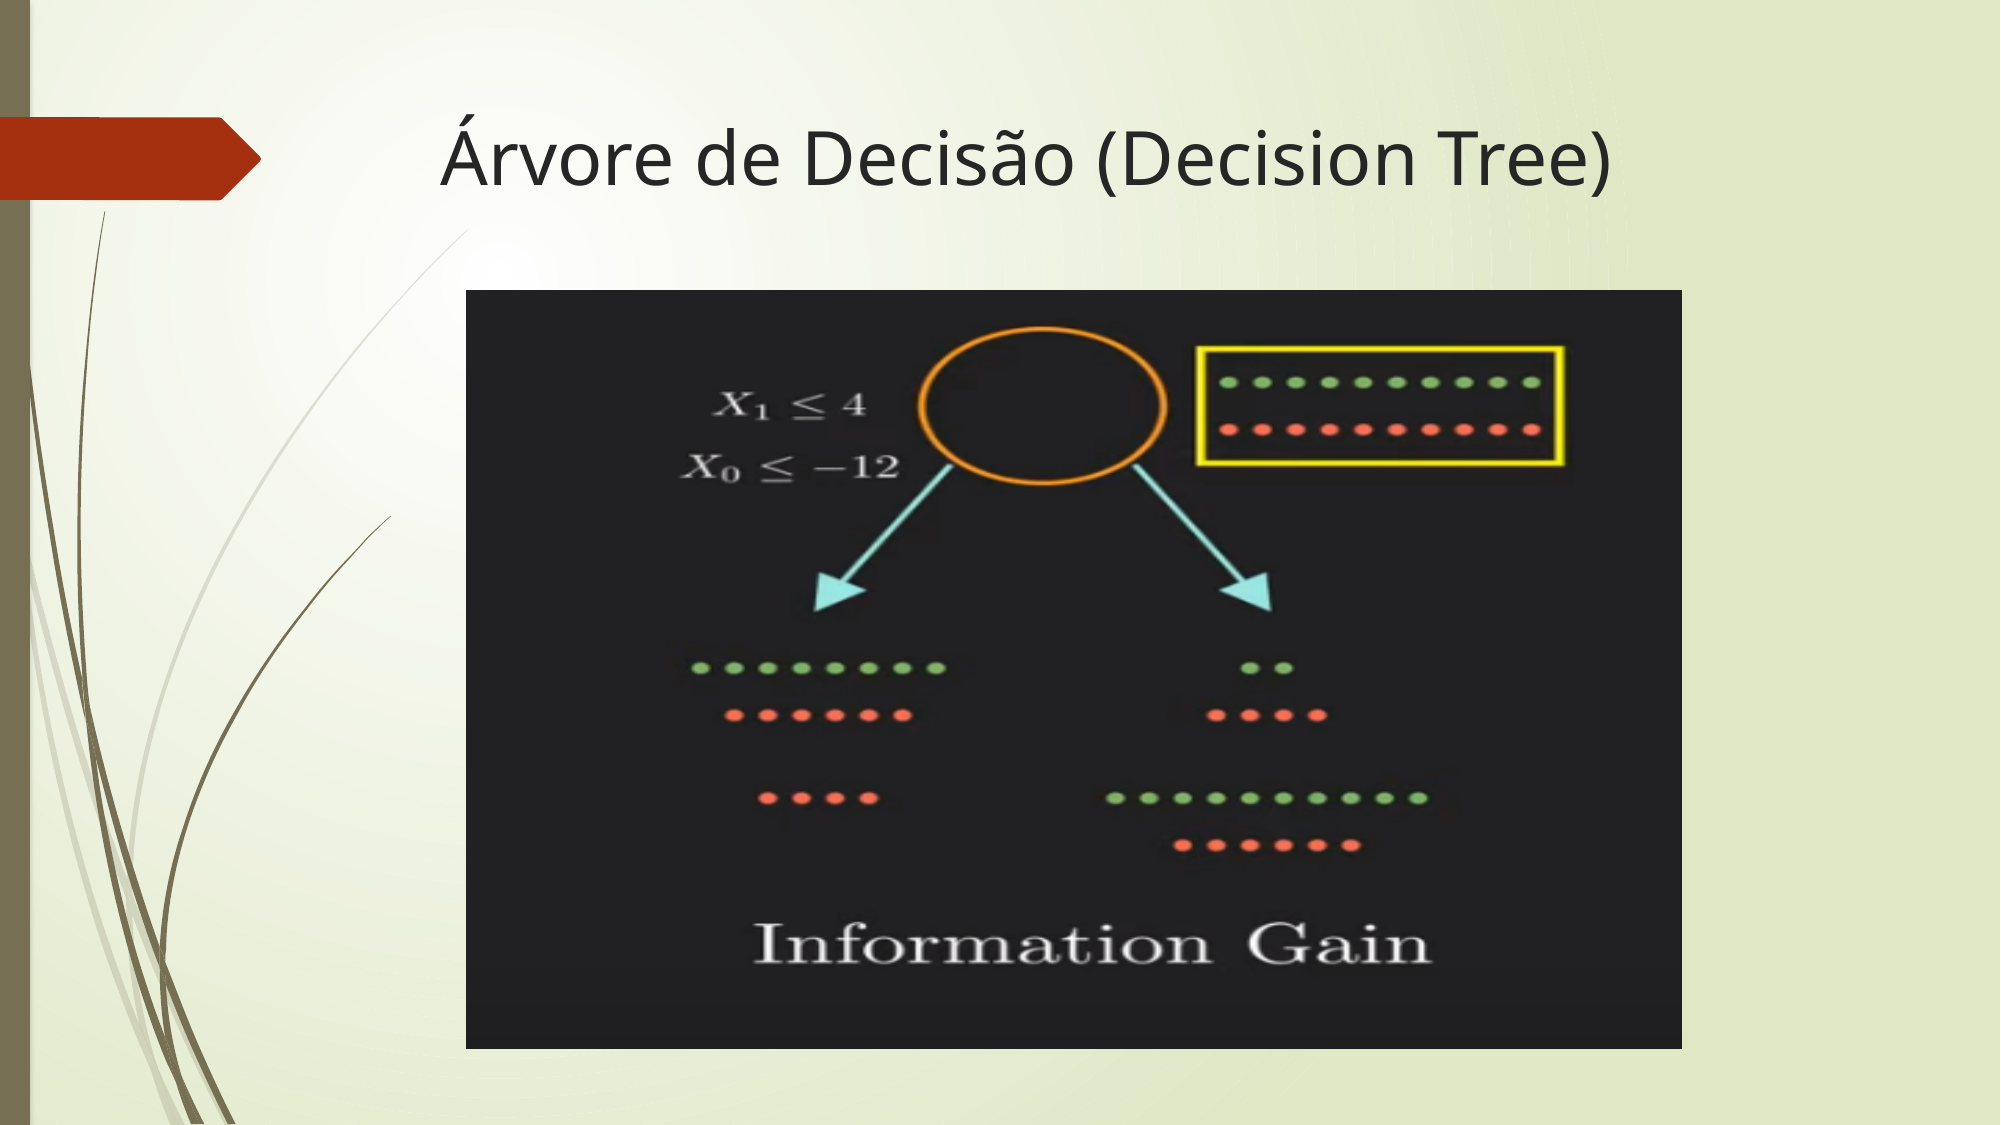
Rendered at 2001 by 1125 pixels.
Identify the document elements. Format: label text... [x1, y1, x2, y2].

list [466, 289, 1682, 1049]
title Árvore de Decisão (Decision Tree) [425, 102, 1888, 313]
